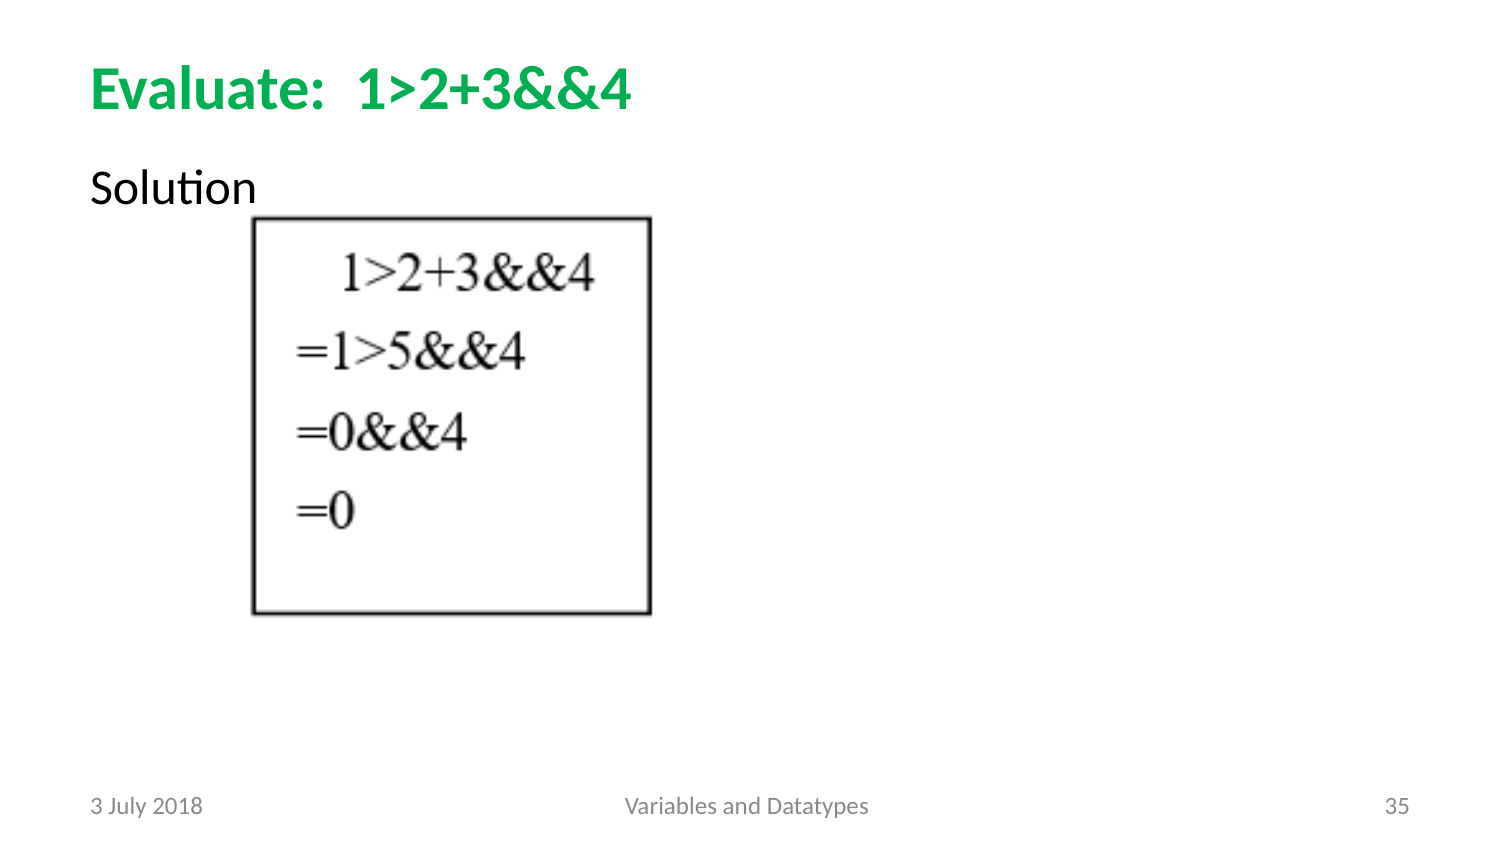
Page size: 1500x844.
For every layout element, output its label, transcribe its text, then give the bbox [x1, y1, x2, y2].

list Solution [75, 146, 1425, 754]
slide_number ‹#› [1074, 782, 1425, 827]
footer Variables and Datatypes [512, 782, 988, 827]
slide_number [75, 782, 425, 827]
title Evaluate: 1>2+3&&4 [75, 33, 1425, 135]
picture [239, 202, 678, 641]
